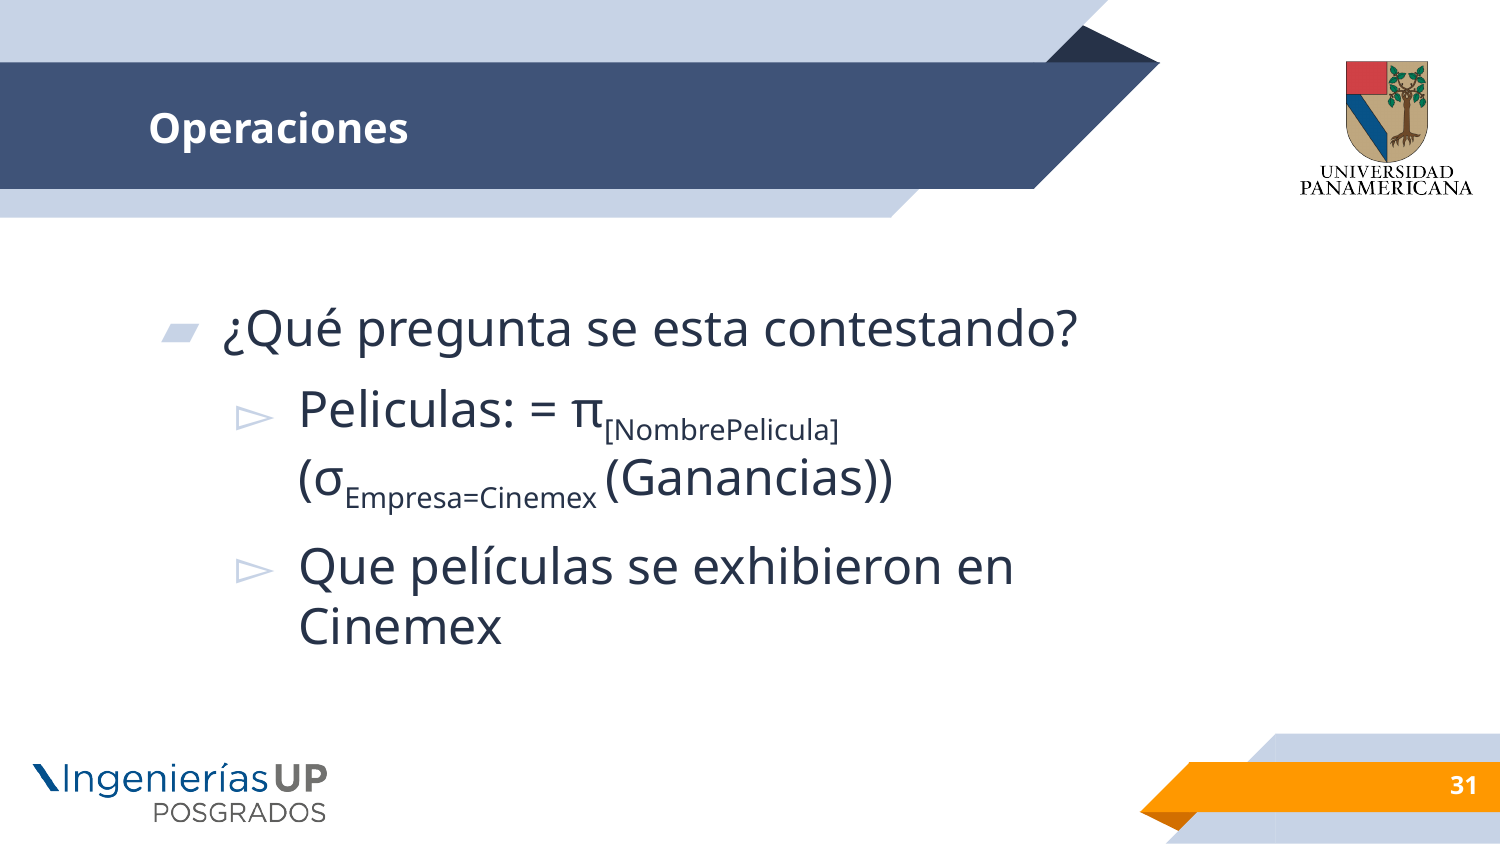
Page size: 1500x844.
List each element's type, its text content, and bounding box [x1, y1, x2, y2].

list ¿Qué pregunta se esta contestando? Peliculas: = π[NombrePelicula](σEmpresa=Cinemex (Ganancias)) Que películas se exhibieron en Cinemex [133, 217, 1140, 734]
slide_number 31 [1249, 760, 1494, 813]
picture [15, 737, 344, 844]
picture [1286, 44, 1490, 210]
title Operaciones [133, 64, 1035, 190]
